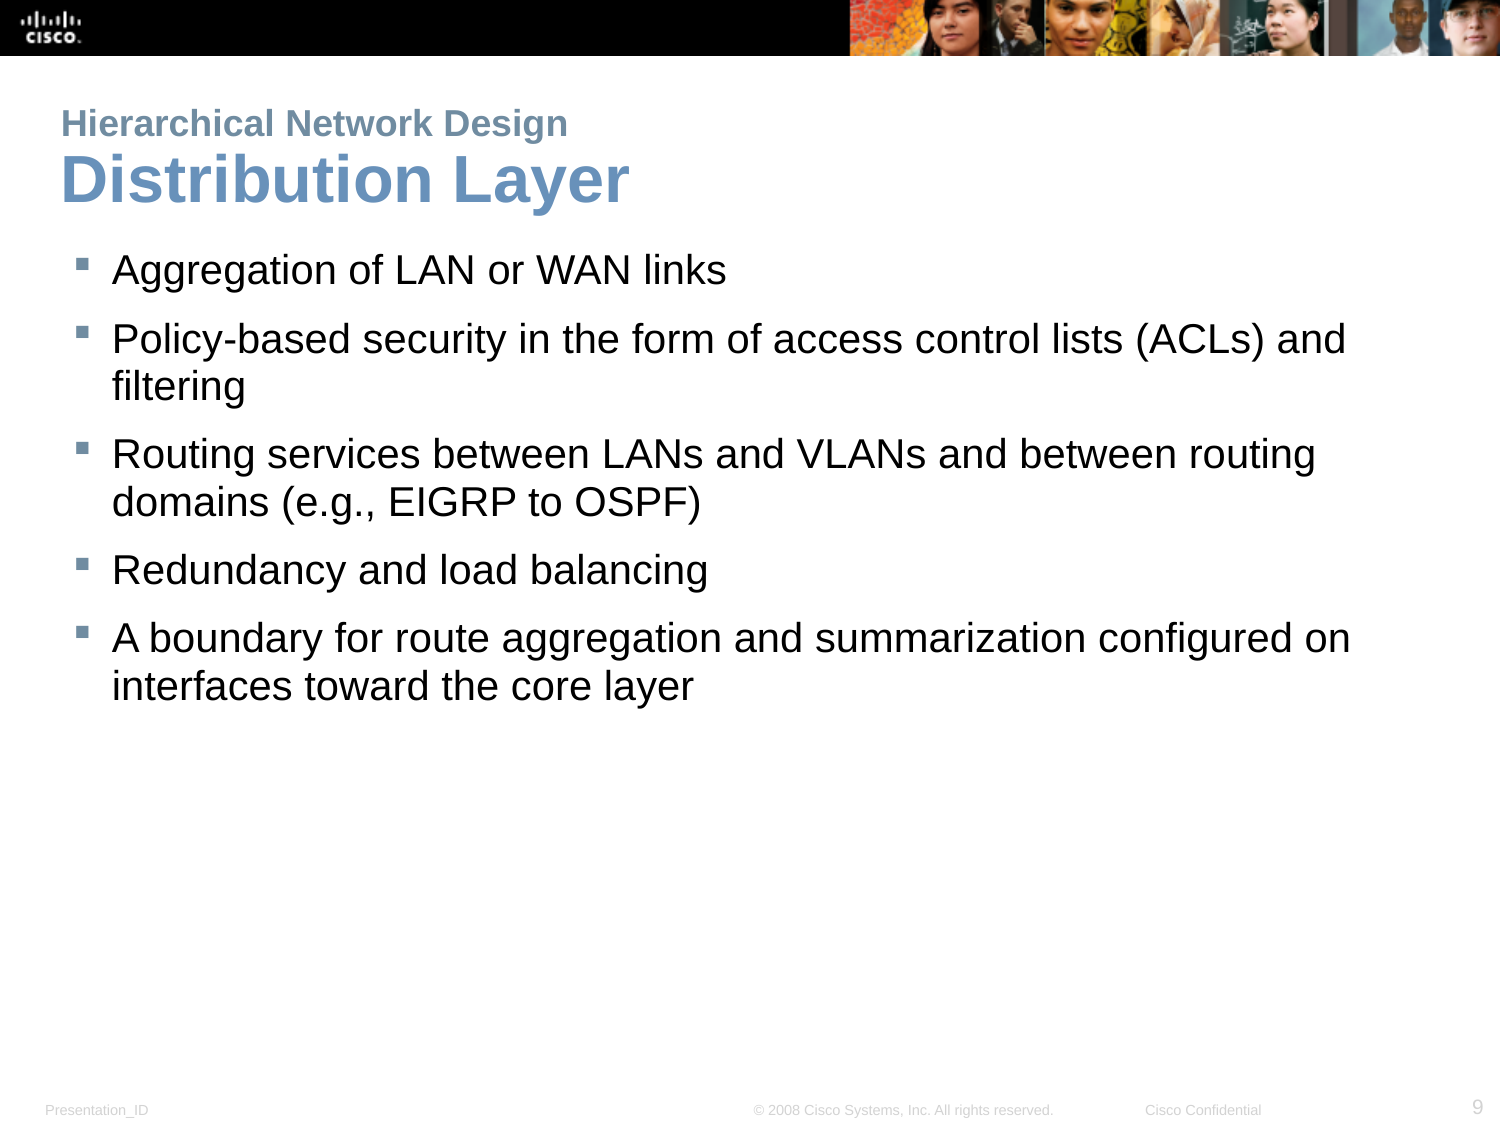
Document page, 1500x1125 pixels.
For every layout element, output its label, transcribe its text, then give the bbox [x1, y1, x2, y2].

title Hierarchical Network Design Distribution Layer [47, 85, 1384, 224]
list Aggregation of LAN or WAN links Policy-based security in the form of access control lists (ACLs) and filtering Routing services between LANs and VLANs and between routing domains (e.g., EIGRP to OSPF) Redundancy and load balancing A boundary for route aggregation and summarization configured on interfaces toward the core layer [59, 239, 1420, 975]
picture [0, 0, 1500, 56]
